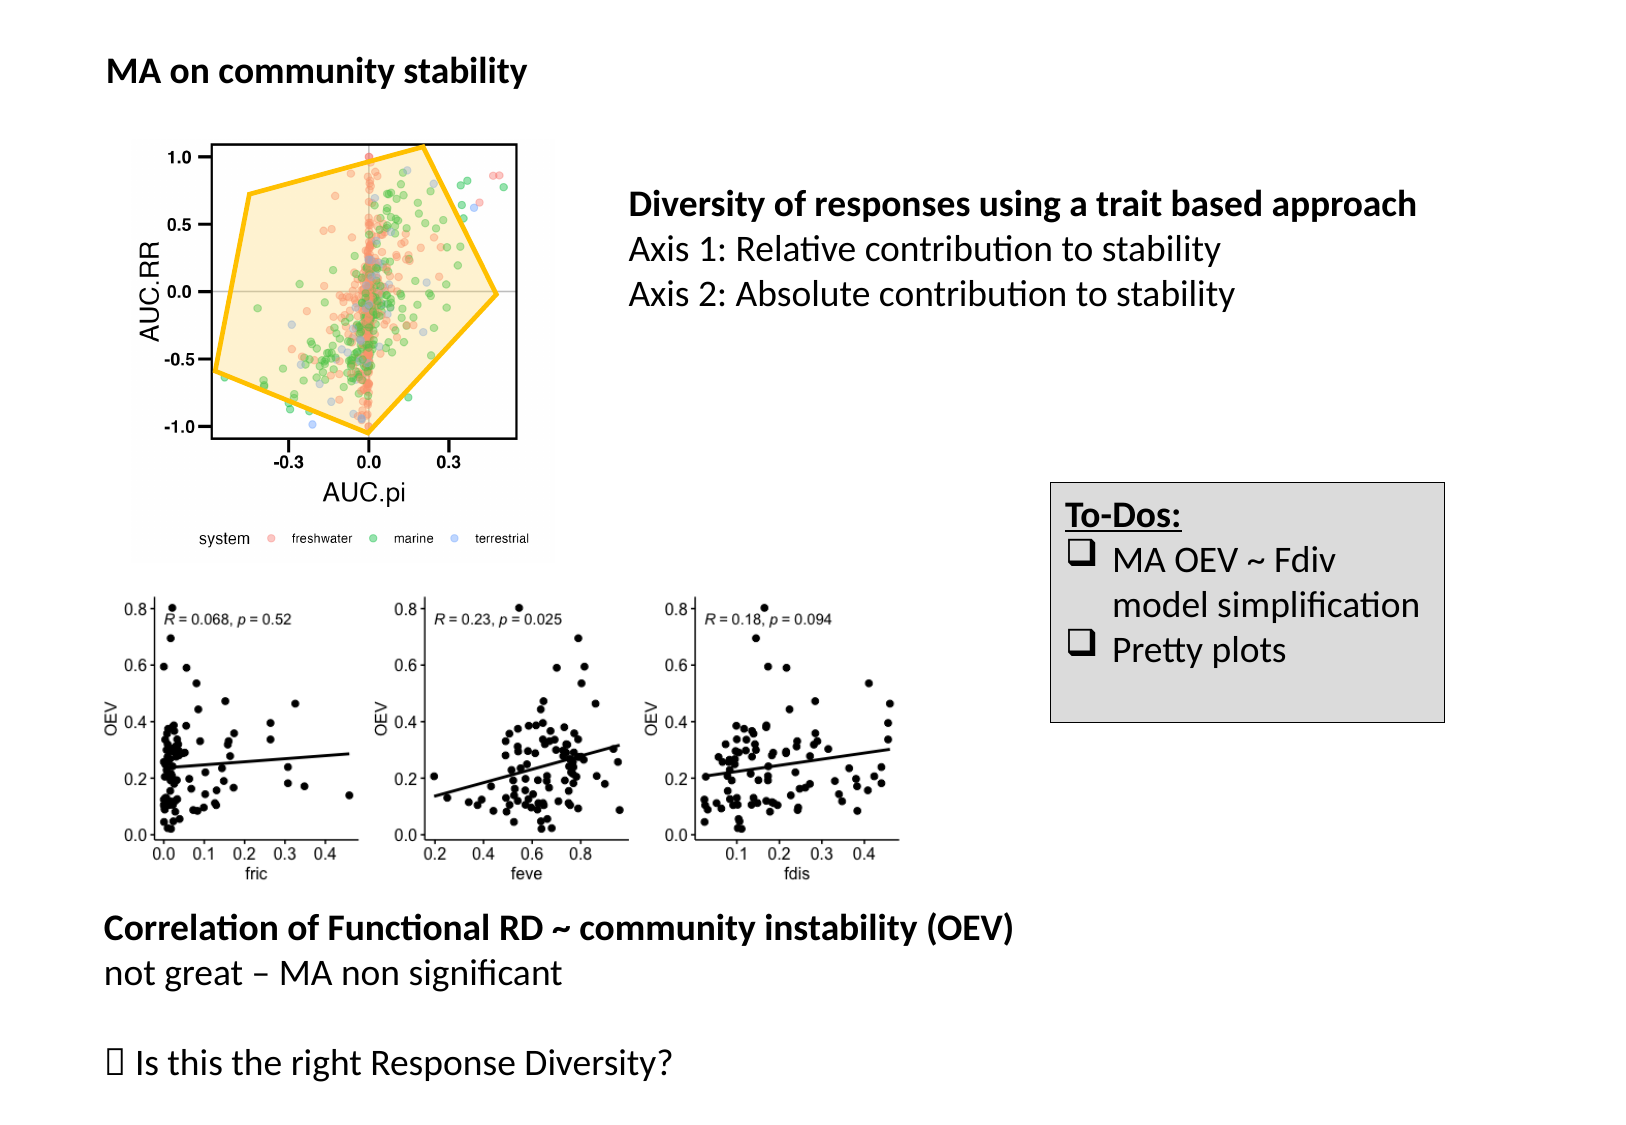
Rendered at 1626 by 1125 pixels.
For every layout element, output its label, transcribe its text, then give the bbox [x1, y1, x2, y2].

picture [131, 139, 555, 563]
text_box MA on community stability [91, 38, 543, 99]
text_box To-Dos: MA OEV ~ Fdiv model simplification Pretty plots [1050, 482, 1445, 723]
text_box Diversity of responses using a trait based approach Axis 1: Relative contribution to stability Axis 2: Absolute contribution to stability [613, 171, 1434, 367]
picture [89, 581, 915, 898]
text_box Correlation of Functional RD ~ community instability (OEV) not great – MA non significant  Is this the right Response Diversity? [89, 895, 1043, 1091]
